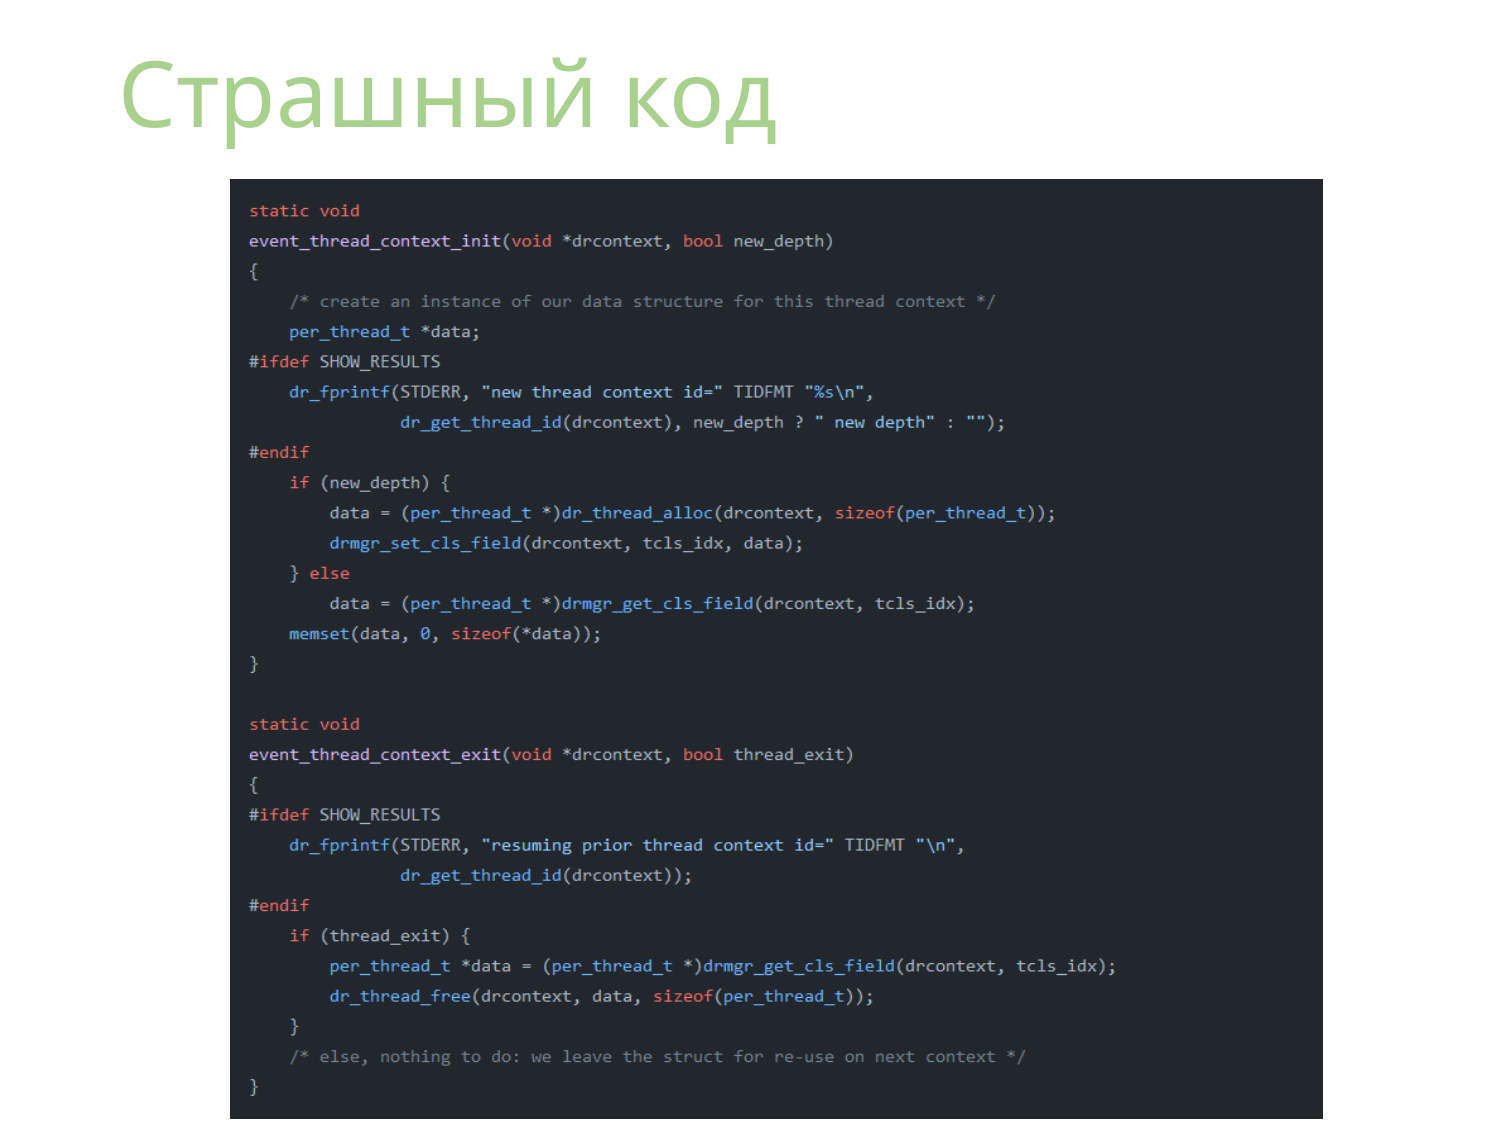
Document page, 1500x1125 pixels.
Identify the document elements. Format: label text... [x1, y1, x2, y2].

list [229, 179, 1323, 1119]
title Страшный код [103, 16, 1397, 180]
